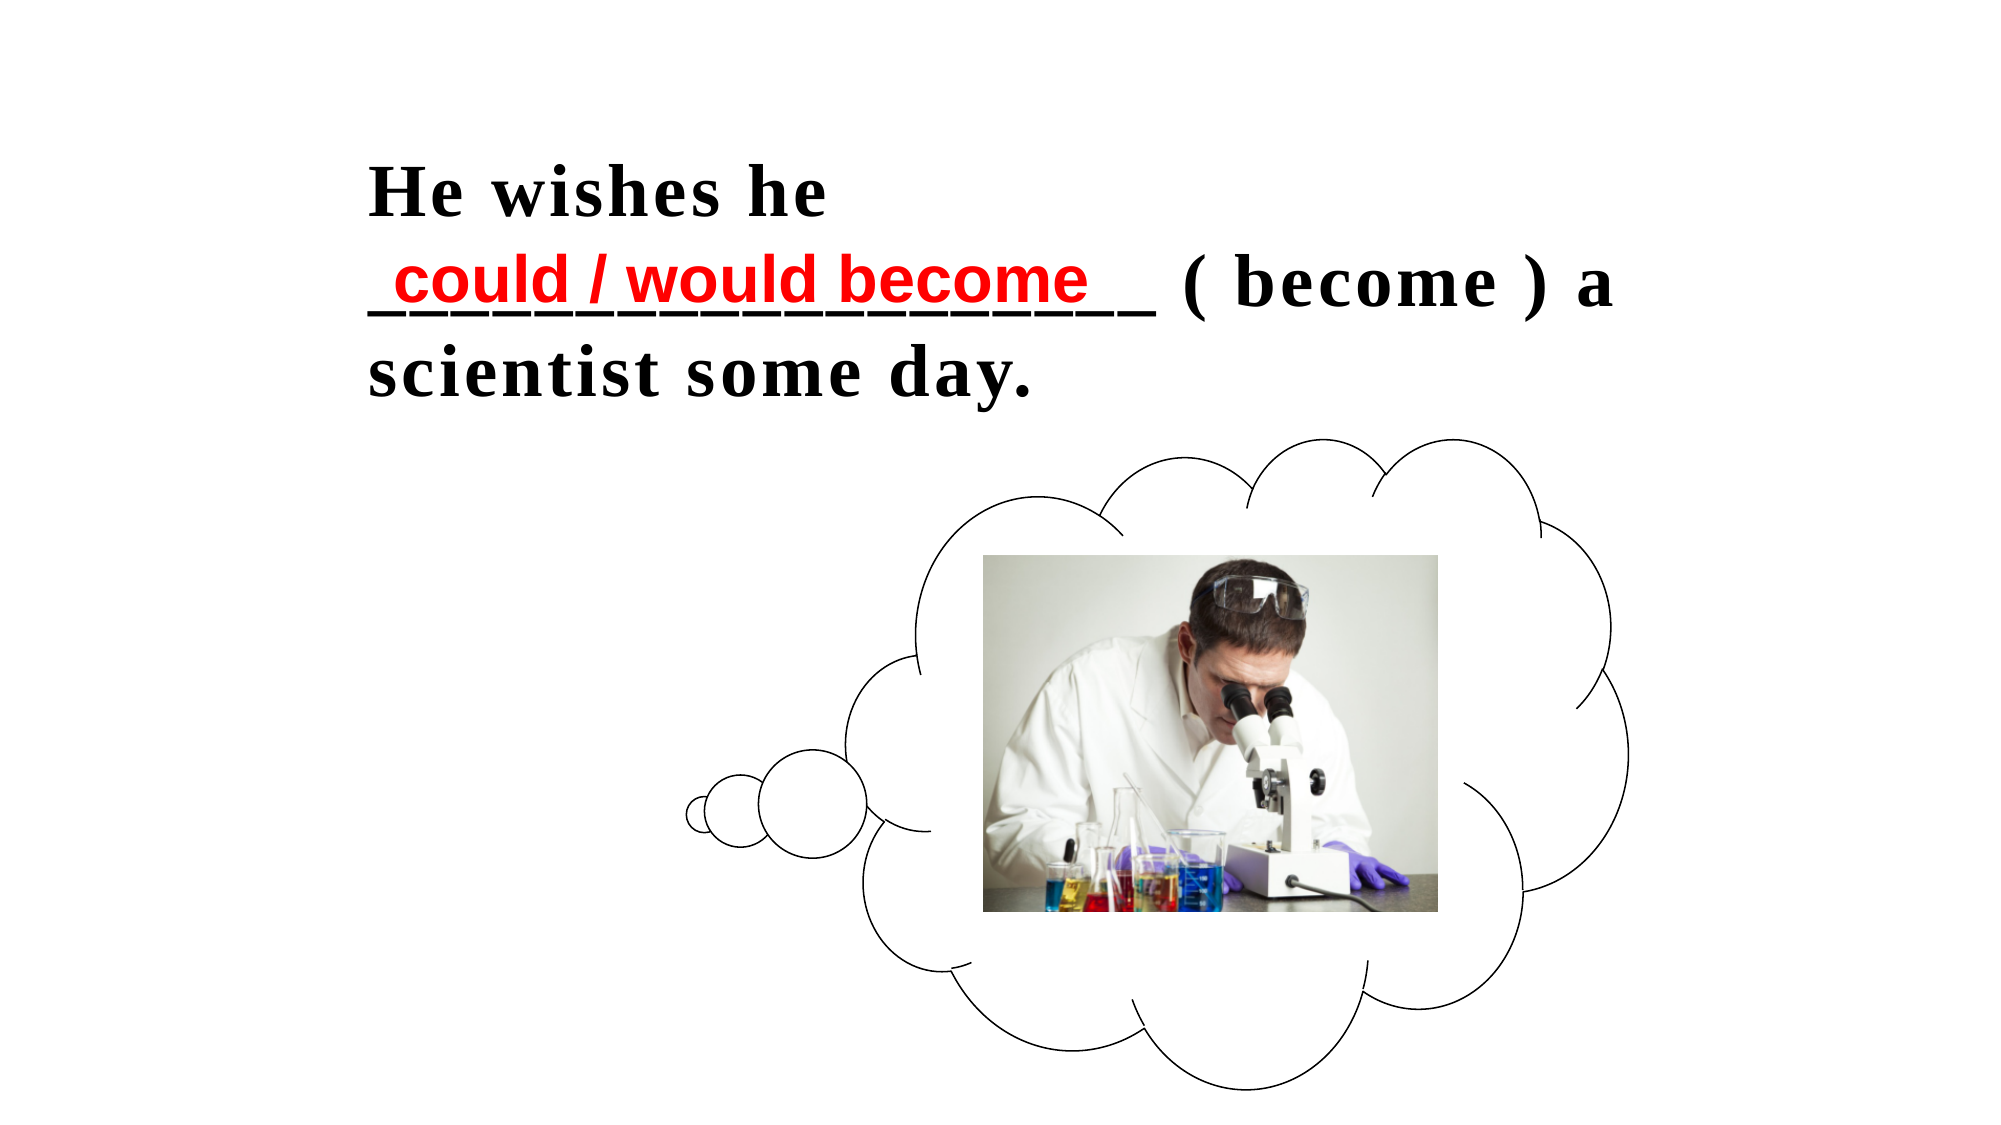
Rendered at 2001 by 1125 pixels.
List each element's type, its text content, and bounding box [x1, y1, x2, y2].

text_box could / would become [379, 228, 1230, 324]
text_box [686, 439, 1629, 1090]
picture [983, 554, 1438, 912]
title He wishes he ___________________ ( become ) a scientist some day. [353, 132, 1647, 421]
